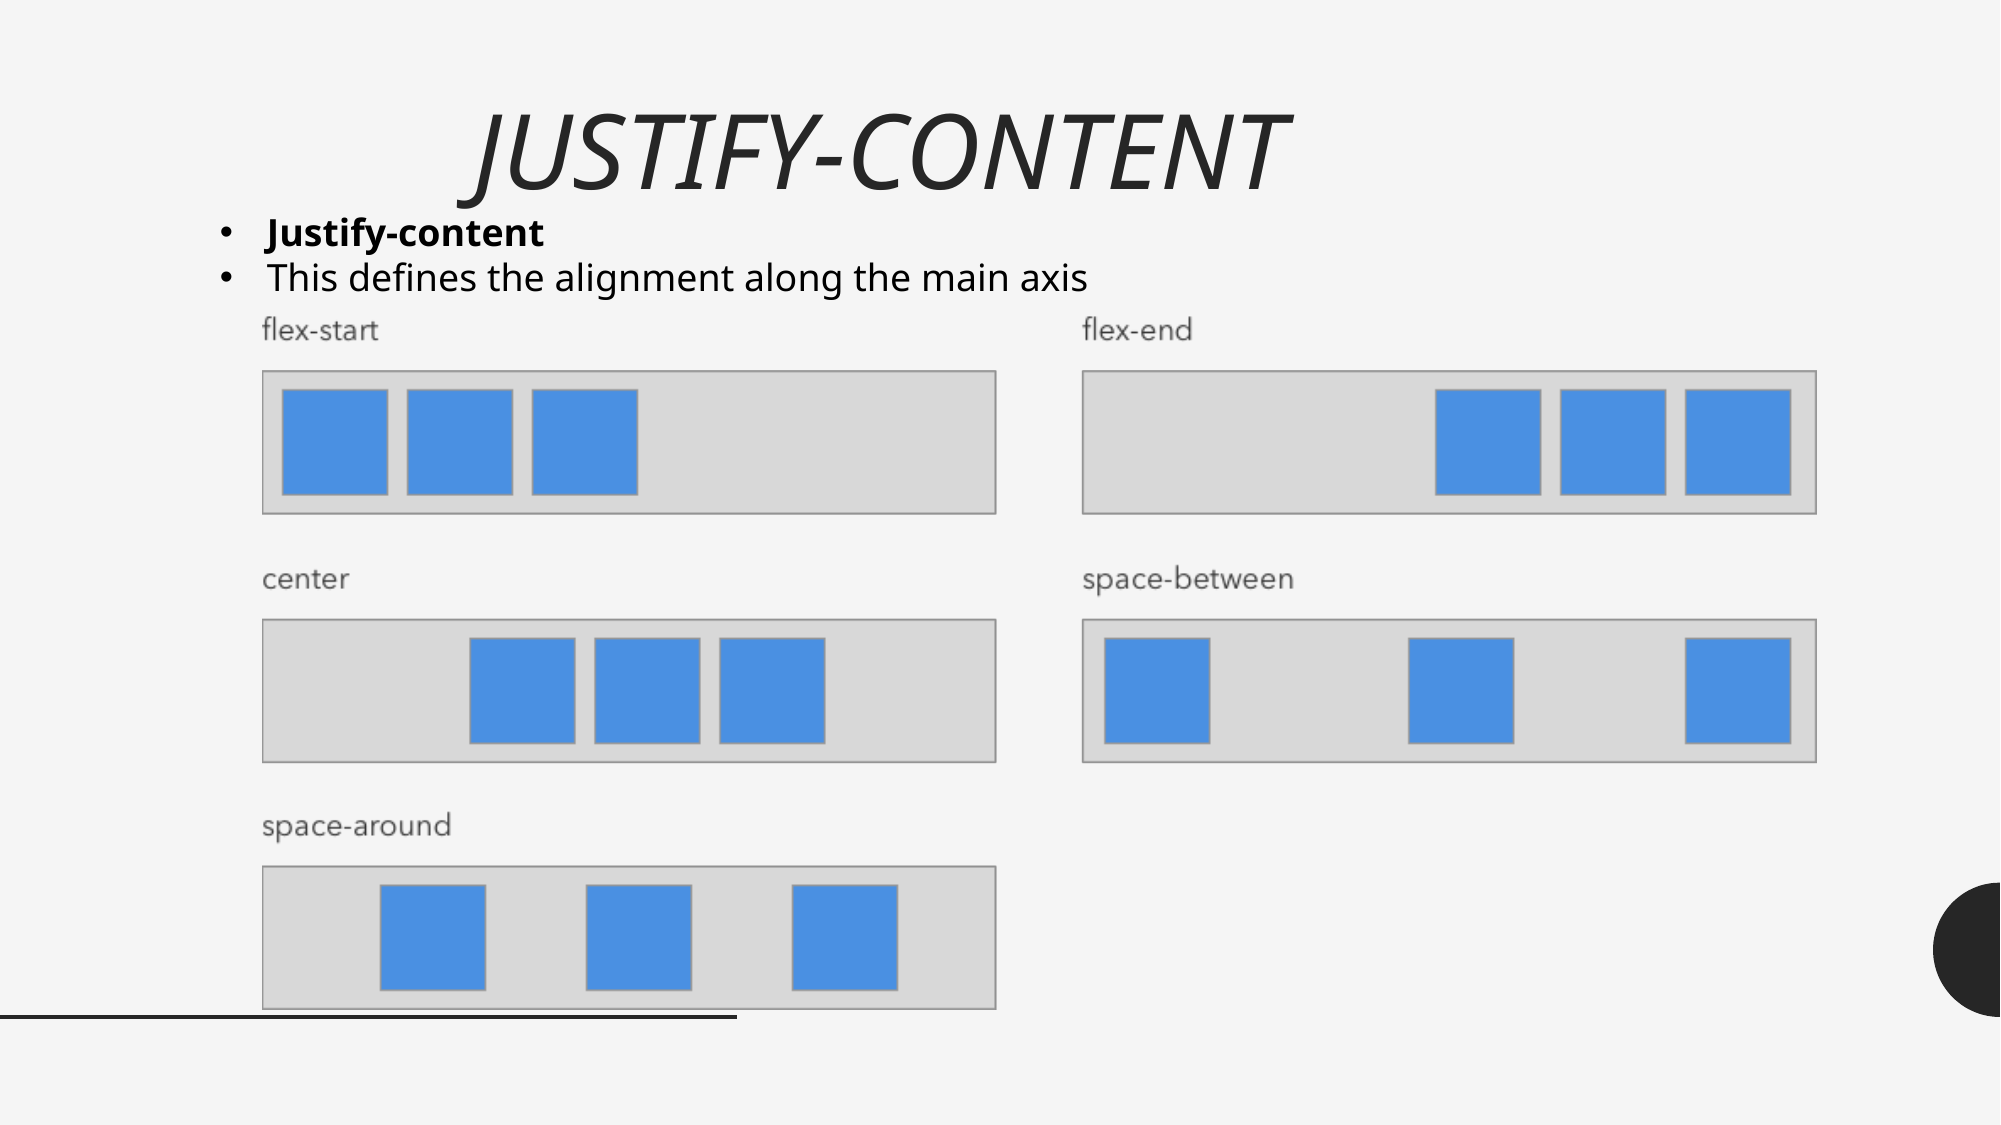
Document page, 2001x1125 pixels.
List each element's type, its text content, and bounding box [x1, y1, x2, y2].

text_box Justify-content This defines the alignment along the main axis [205, 201, 1345, 307]
title JUSTIFY-CONTENT [0, 91, 1302, 905]
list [262, 310, 1817, 1010]
